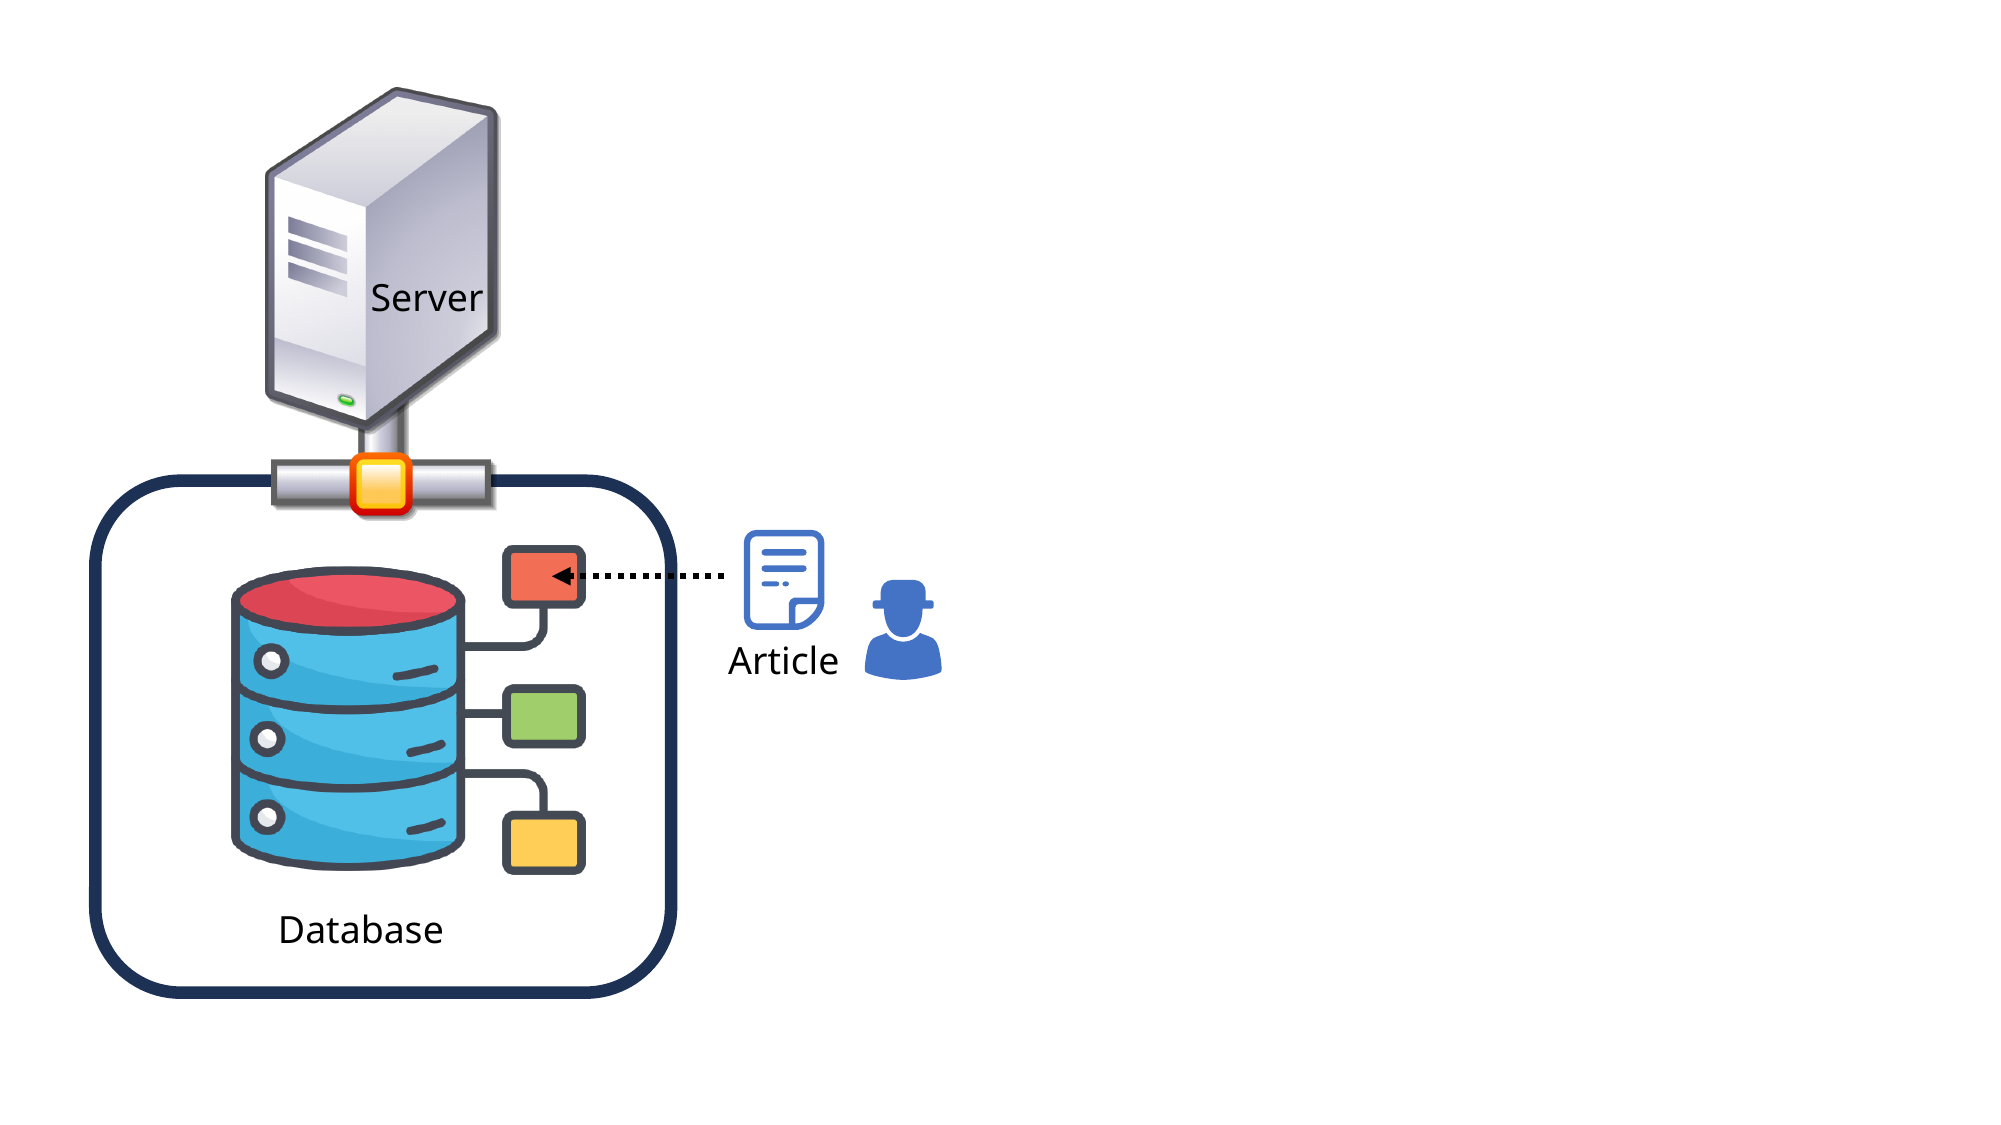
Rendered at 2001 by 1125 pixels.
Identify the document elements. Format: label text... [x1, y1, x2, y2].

text_box [742, 528, 826, 629]
text_box [863, 578, 943, 681]
text_box Article [713, 629, 855, 690]
picture [159, 81, 608, 910]
text_box [94, 482, 673, 994]
text_box Database [263, 910, 459, 959]
